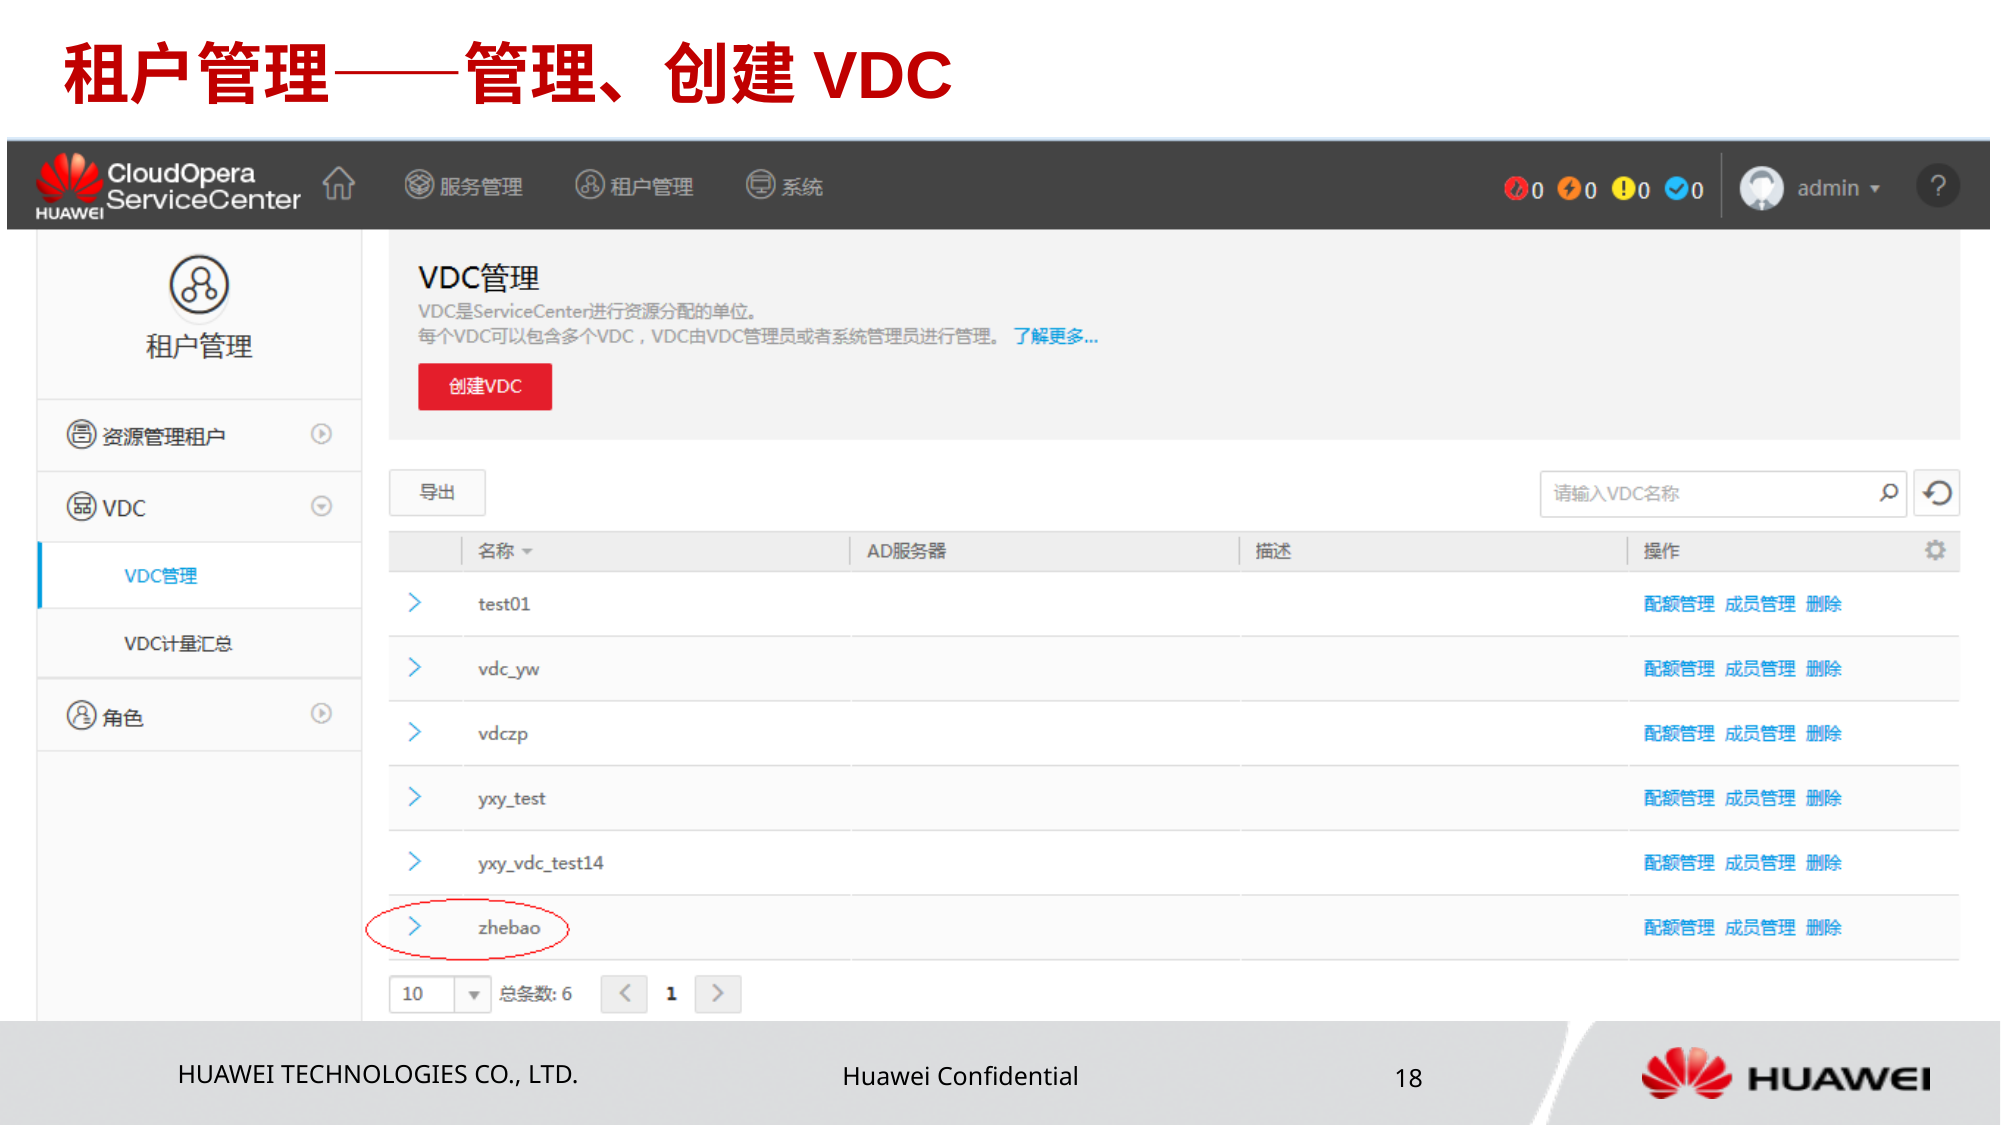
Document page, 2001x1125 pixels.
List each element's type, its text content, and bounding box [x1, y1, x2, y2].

title 租户管理——管理、创建VDC [43, 10, 1713, 134]
picture [0, 136, 2001, 1125]
